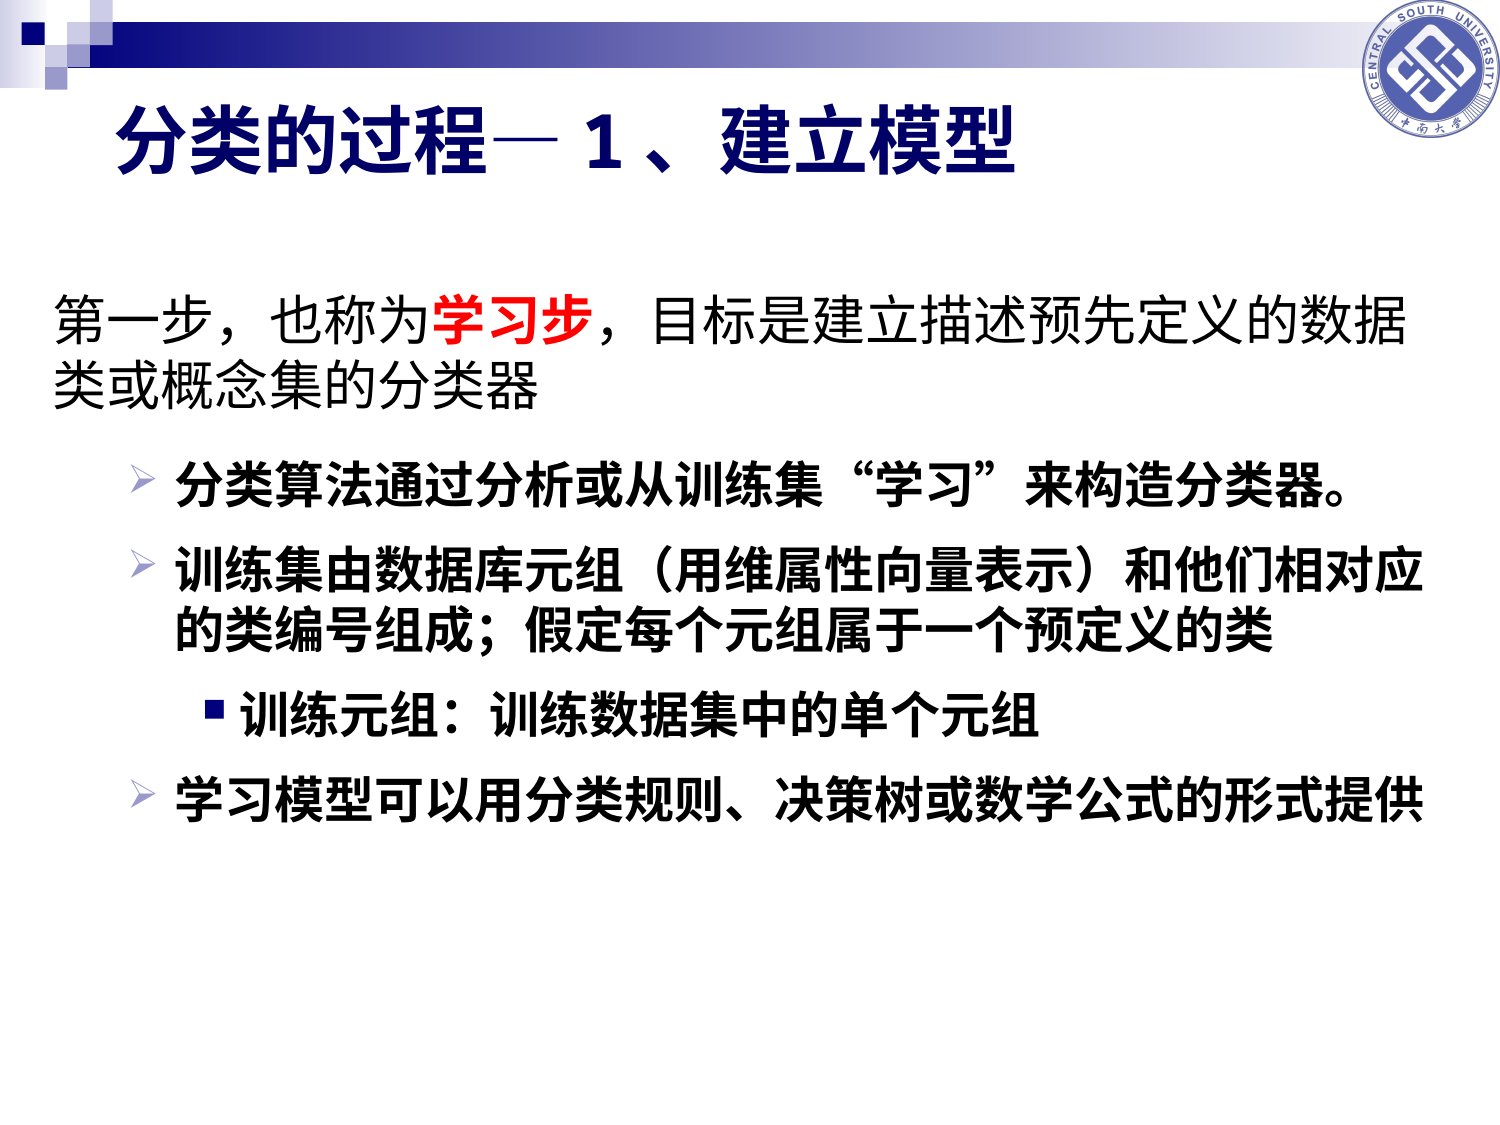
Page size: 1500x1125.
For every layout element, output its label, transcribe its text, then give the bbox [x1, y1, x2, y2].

picture [1362, 0, 1500, 138]
text_box 分类的过程—1、建立模型 [98, 85, 1034, 191]
